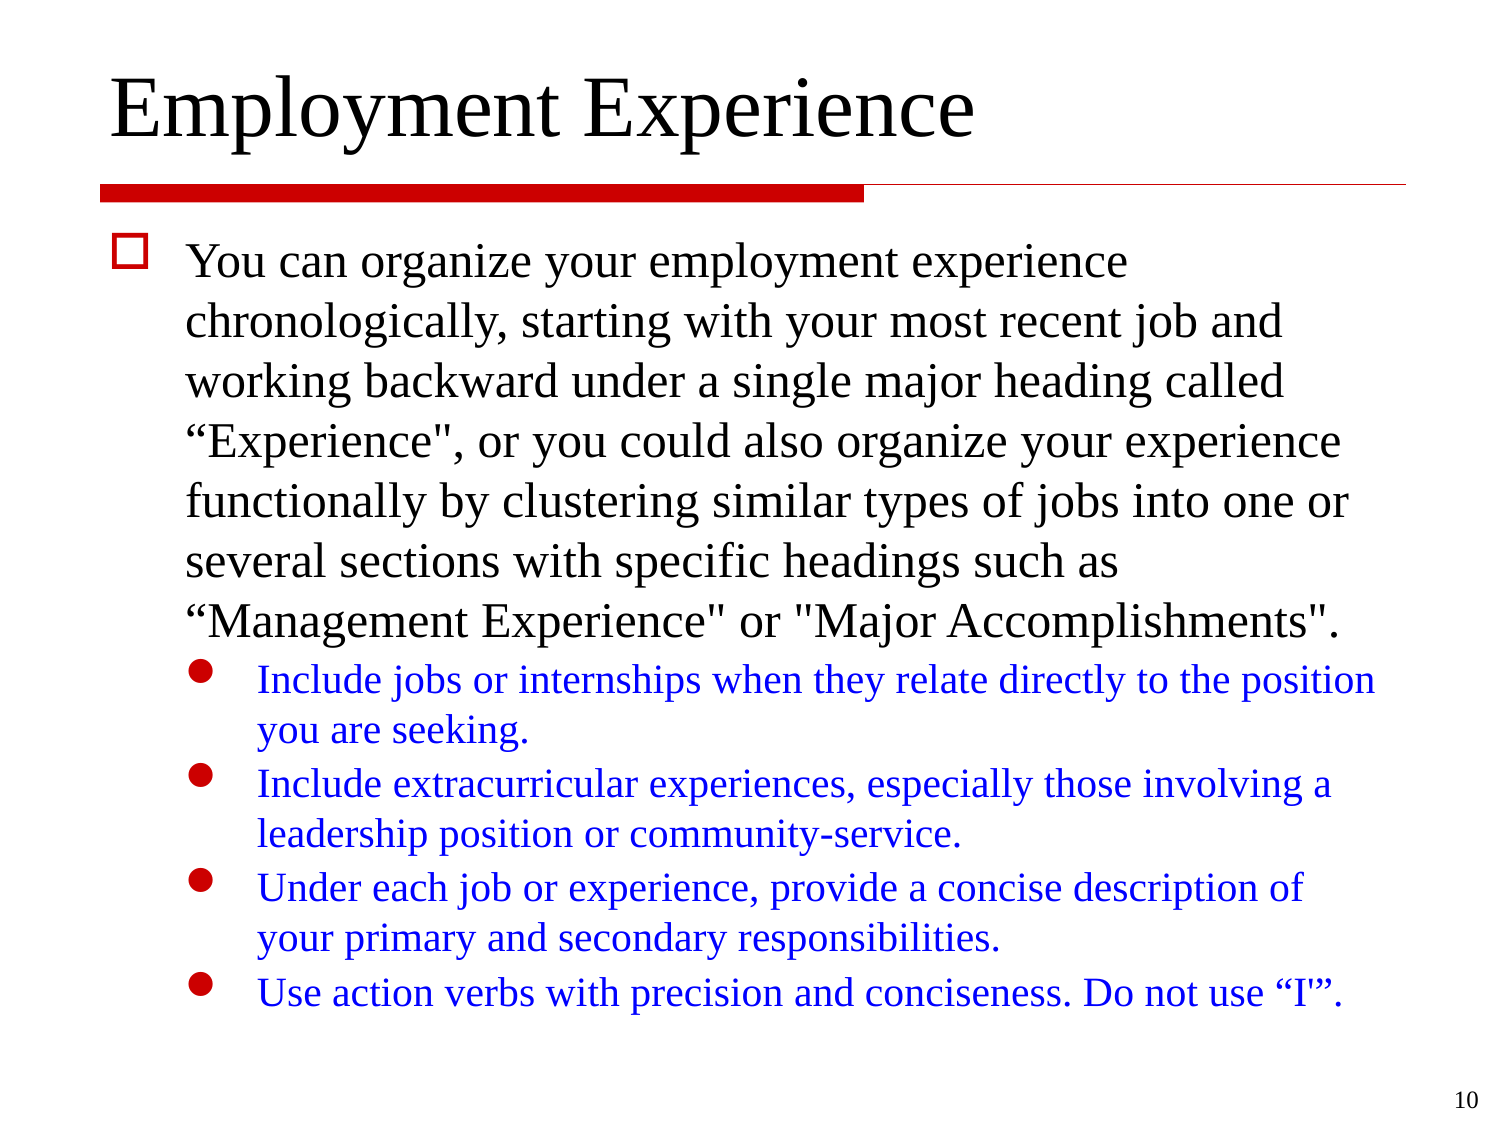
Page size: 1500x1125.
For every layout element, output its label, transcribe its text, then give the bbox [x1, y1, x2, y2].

list You can organize your employment experience chronologically, starting with your most recent job and working backward under a single major heading called “Experience", or you could also organize your experience functionally by clustering similar types of jobs into one or several sections with specific headings such as “Management Experience" or "Major Accomplishments". Include jobs or internships when they relate directly to the position you are seeking. Include extracurricular experiences, especially those involving a leadership position or community-service. Under each job or experience, provide a concise description of your primary and secondary responsibilities. Use action verbs with precision and conciseness. Do not use “I'”. [92, 220, 1406, 1035]
title Employment Experience [94, 50, 1407, 161]
footer 10 [1405, 1034, 1495, 1121]
